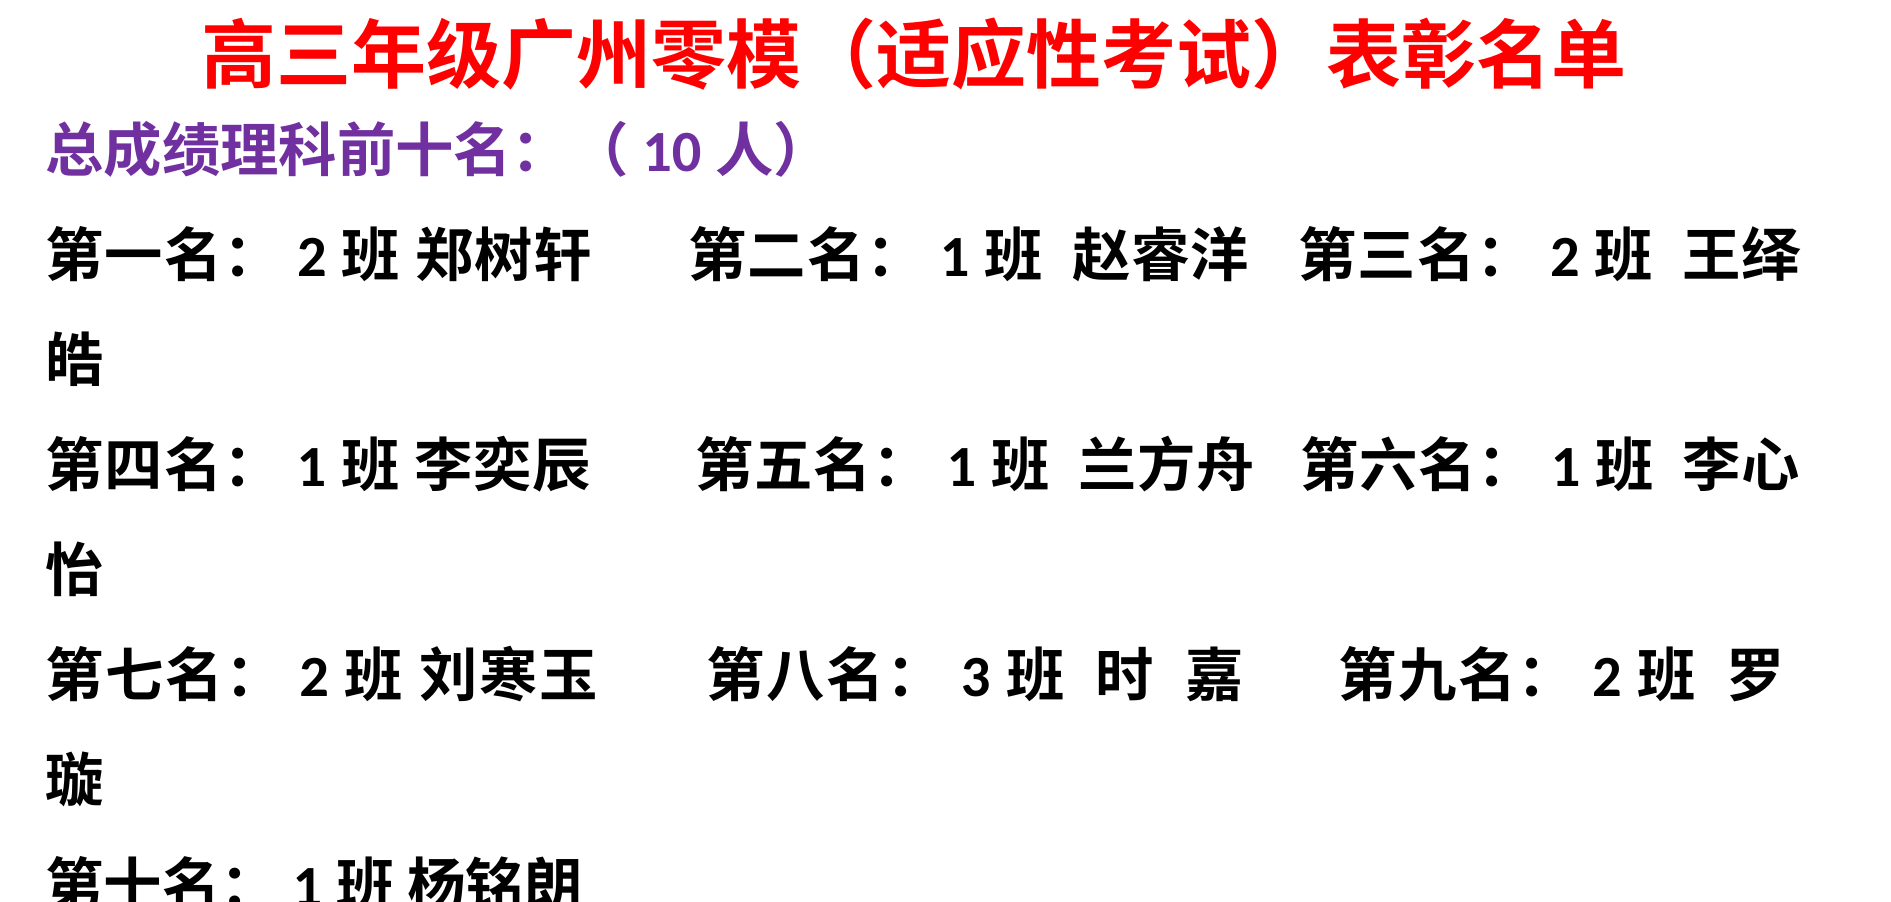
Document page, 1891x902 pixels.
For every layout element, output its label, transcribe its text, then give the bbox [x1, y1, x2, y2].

text_box 总成绩理科前十名：（10人） 第一名：2班 郑树轩 第二名：1班 赵睿洋 第三名：2班 王绎皓 第四名：1班 李奕辰 第五名：1班 兰方舟 第六名：1班 李心怡 第七名：2班 刘寒玉 第八名：3班 时 嘉 第九名：2班 罗 璇 第十名：1班 杨铭朗 总成绩文科前三名：（3人） 第一名：11班 李欣桐 第二名：11班 沈芳竹 第三名：11班 刘宇涵 [31, 105, 1815, 902]
text_box 高三年级广州零模（适应性考试）表彰名单 [186, 0, 1659, 105]
